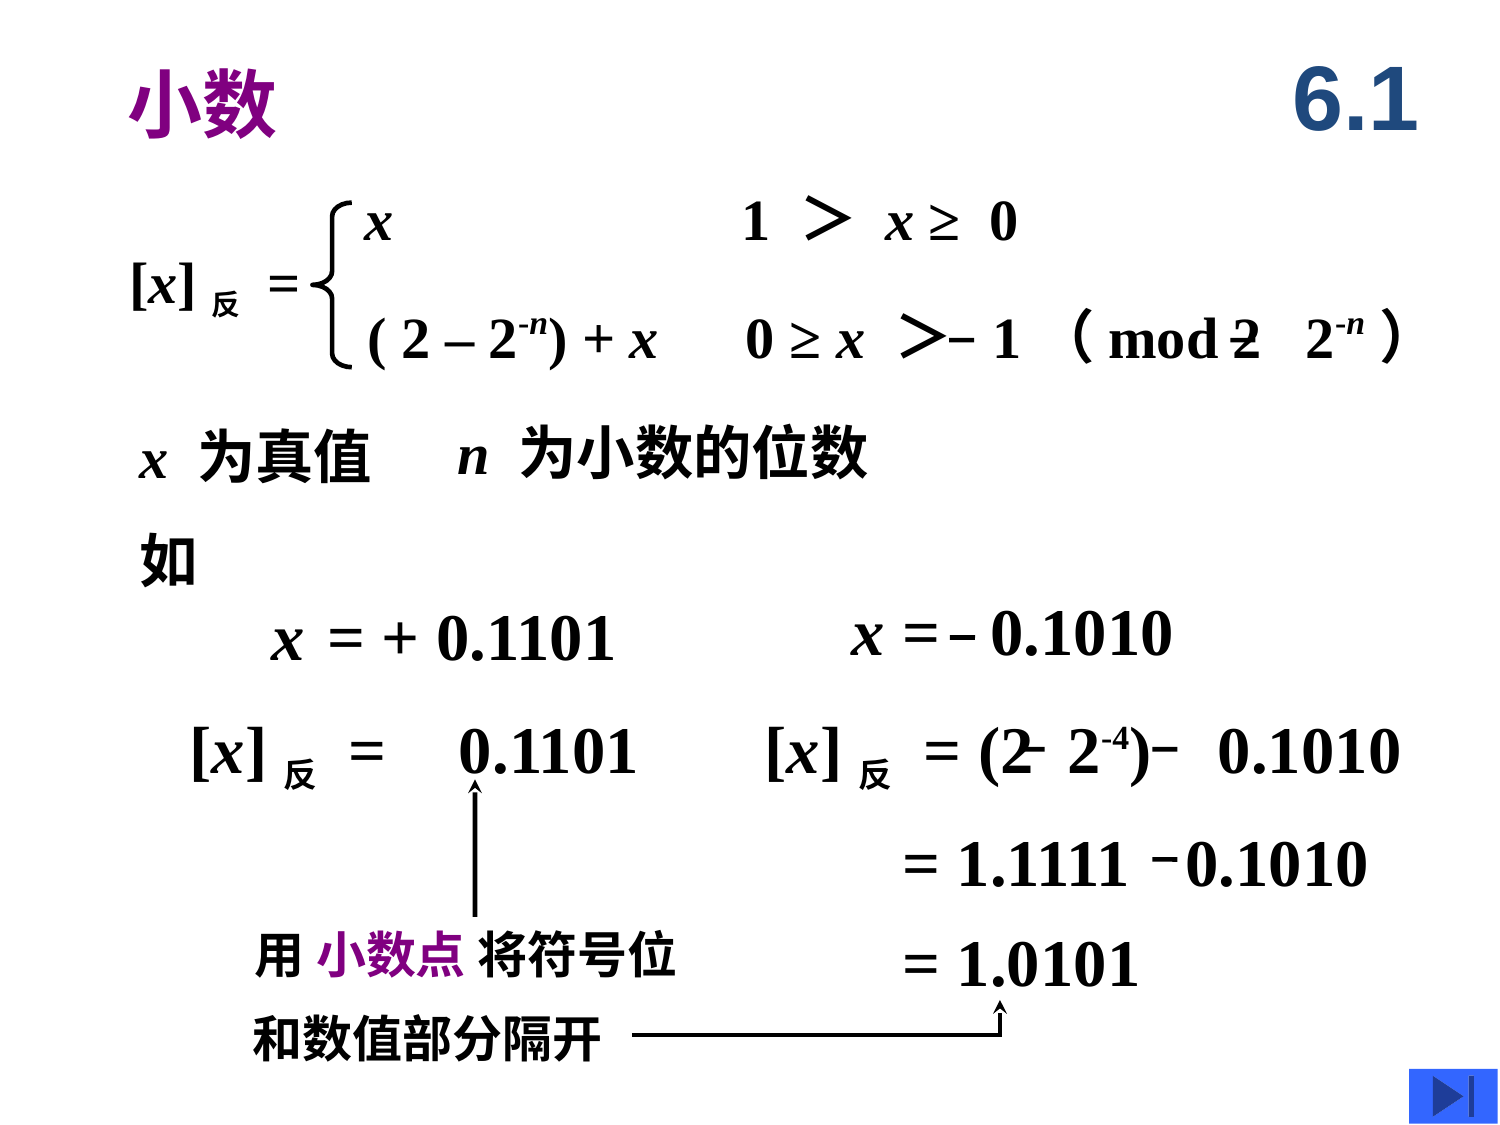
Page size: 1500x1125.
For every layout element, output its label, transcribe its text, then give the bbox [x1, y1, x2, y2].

text_box x = + 0.1101 [256, 586, 762, 682]
text_box [700, 999, 1007, 1036]
text_box [1409, 1068, 1498, 1124]
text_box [124, 174, 1500, 378]
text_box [237, 915, 695, 1076]
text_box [887, 812, 1500, 908]
text_box = 1.0101 [887, 915, 1263, 1008]
text_box 6.1 [1262, 24, 1450, 163]
text_box x 为真值 [125, 412, 1270, 498]
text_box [837, 581, 1190, 677]
text_box [468, 779, 482, 792]
text_box 如 [125, 517, 313, 602]
text_box 小数 [112, 49, 431, 155]
text_box [x]反 = 0.1101 [174, 699, 691, 802]
text_box n 为小数的位数 [442, 408, 1500, 494]
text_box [749, 698, 1500, 795]
